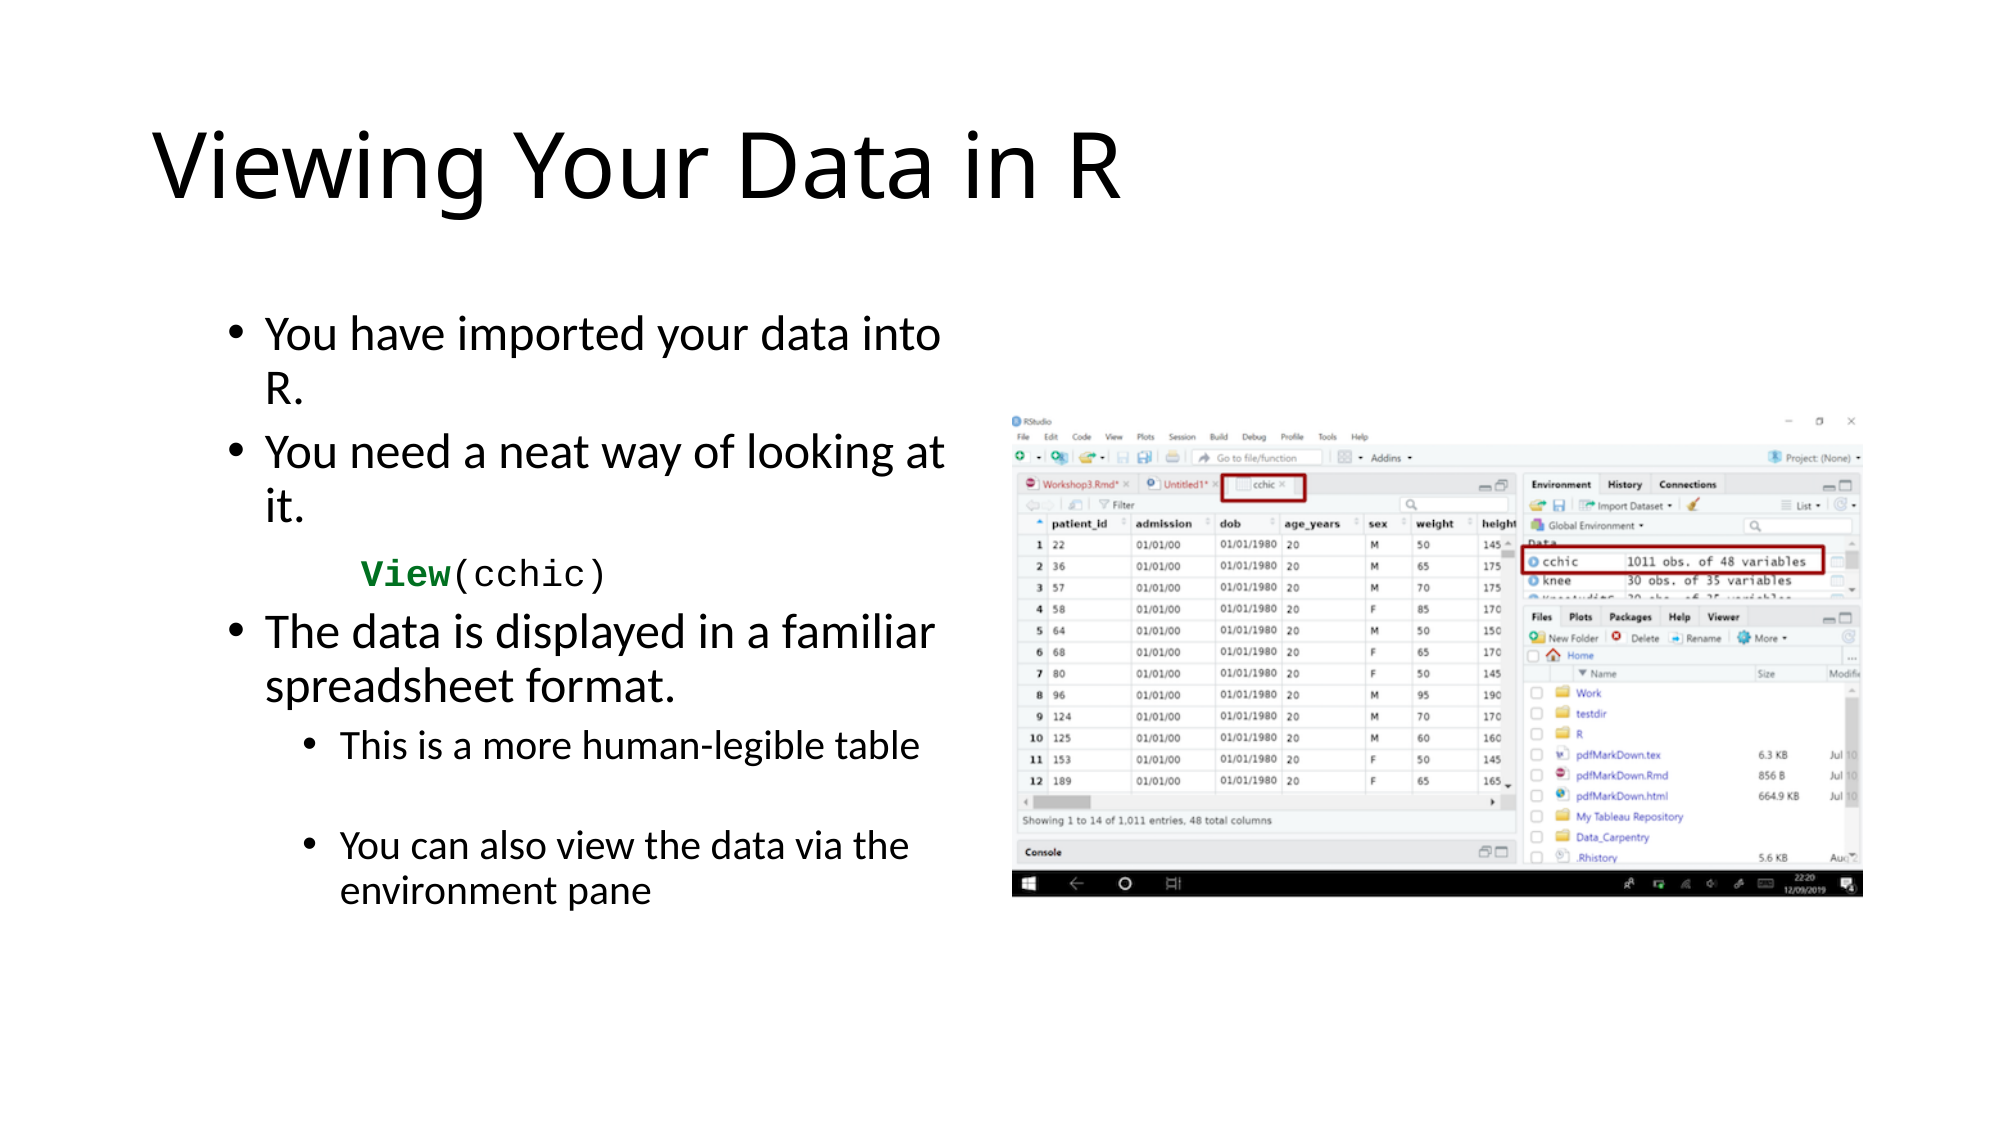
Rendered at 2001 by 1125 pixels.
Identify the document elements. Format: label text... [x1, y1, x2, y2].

list You have imported your data into R. You need a neat way of looking at it. View(cchic) The data is displayed in a familiar spreadsheet format. This is a more human-legible table You can also view the data via the environment pane [137, 299, 988, 1014]
picture [1012, 412, 1863, 898]
title Viewing Your Data in R [137, 59, 1863, 278]
